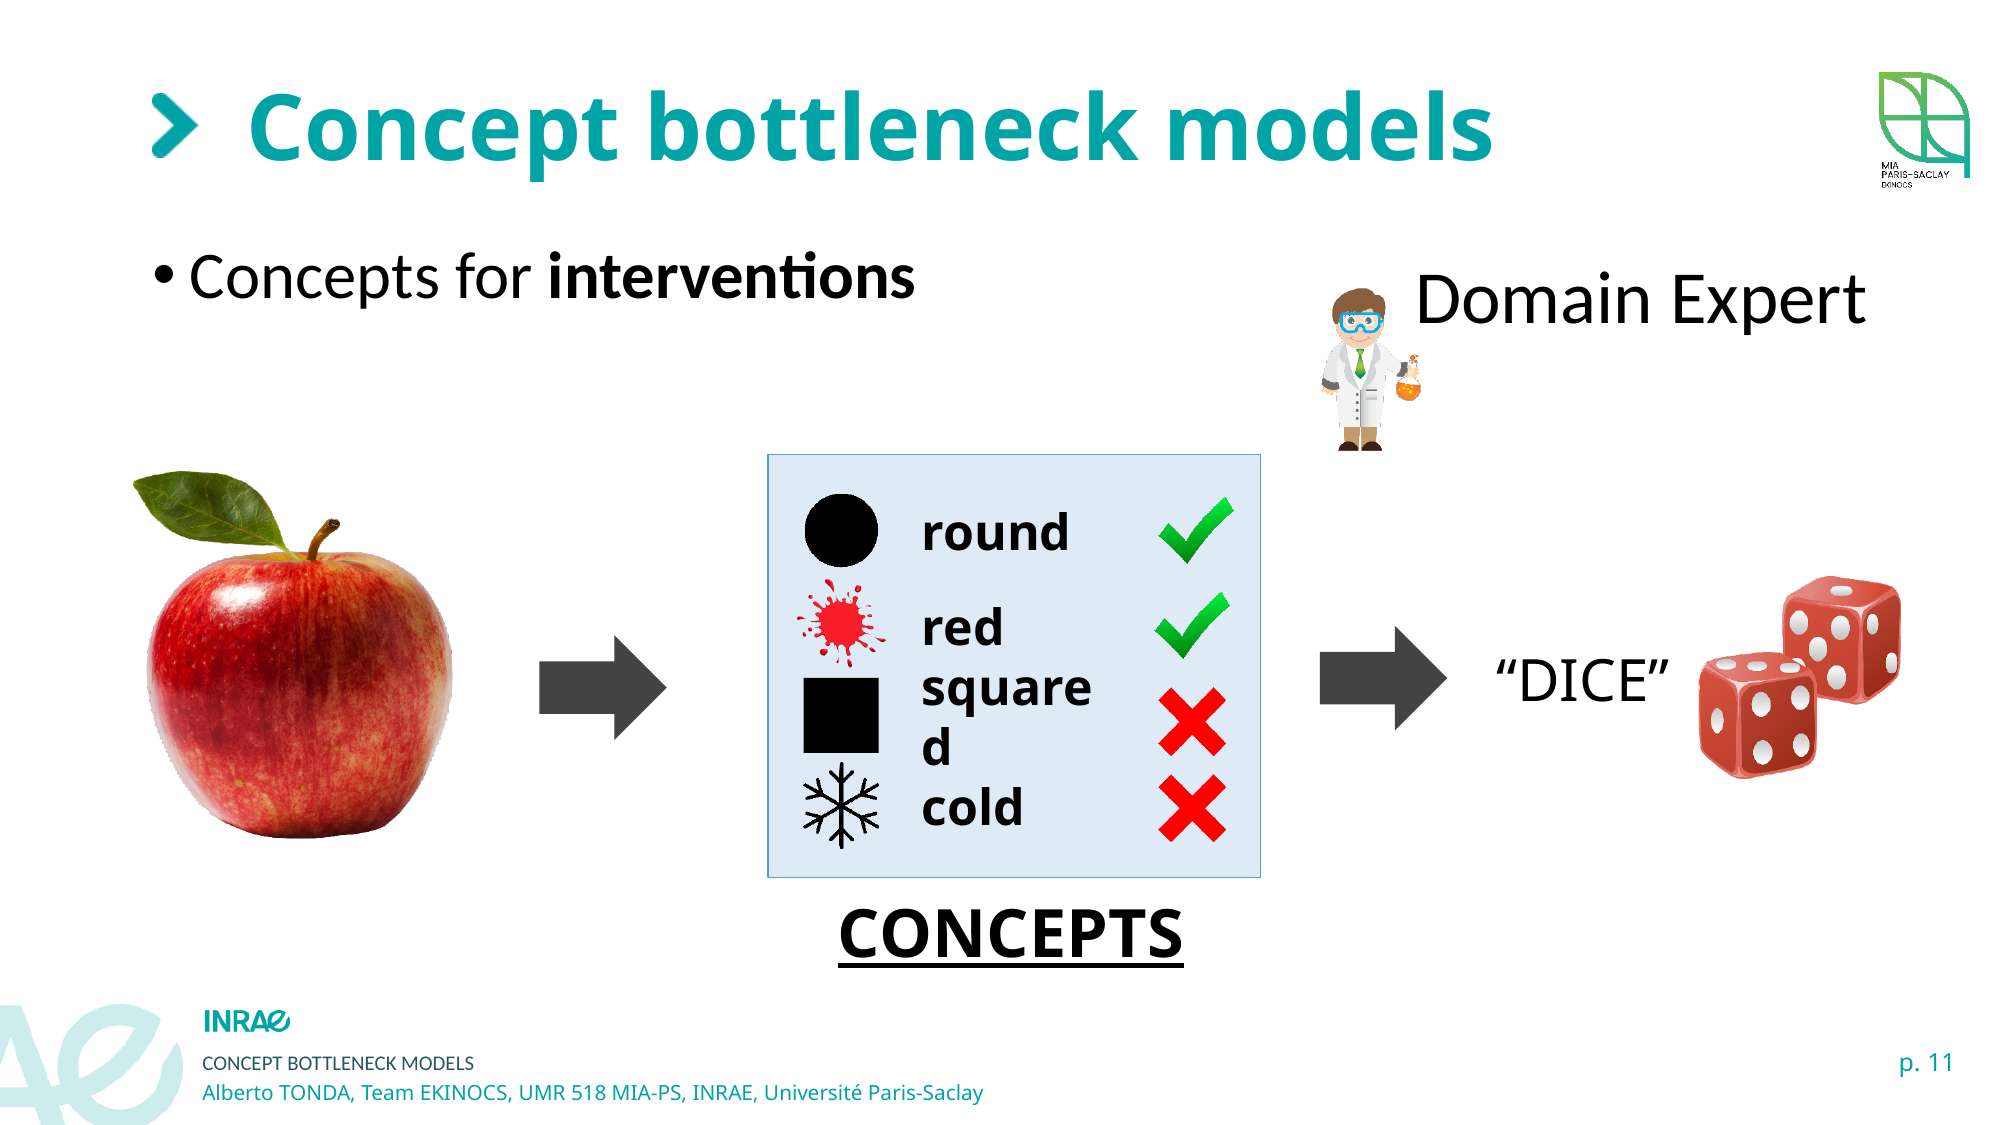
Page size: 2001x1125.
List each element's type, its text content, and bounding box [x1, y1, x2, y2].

text_box Domain Expert [1400, 241, 1913, 347]
text_box [803, 677, 879, 753]
text_box CONCEPTS [796, 878, 1226, 984]
picture [803, 762, 879, 849]
text_box squared [901, 690, 1137, 740]
picture [795, 577, 887, 669]
title Concept bottleneck models [137, 59, 1863, 203]
picture [1158, 687, 1226, 756]
picture [117, 457, 464, 839]
picture [0, 996, 329, 1125]
picture [1698, 576, 1901, 779]
text_box round [901, 505, 1106, 555]
picture [1158, 774, 1226, 842]
text_box red [901, 600, 1106, 651]
picture [1158, 496, 1234, 564]
picture [1280, 284, 1451, 455]
text_box [539, 635, 667, 741]
text_box cold [901, 780, 1106, 830]
picture [803, 492, 879, 568]
text_box “DICE” [1467, 615, 1698, 741]
list Concepts for interventions [137, 233, 1863, 1001]
picture [152, 93, 200, 158]
picture [1862, 54, 1986, 205]
picture [1154, 591, 1230, 660]
text_box [768, 454, 1261, 878]
text_box [1319, 625, 1448, 731]
